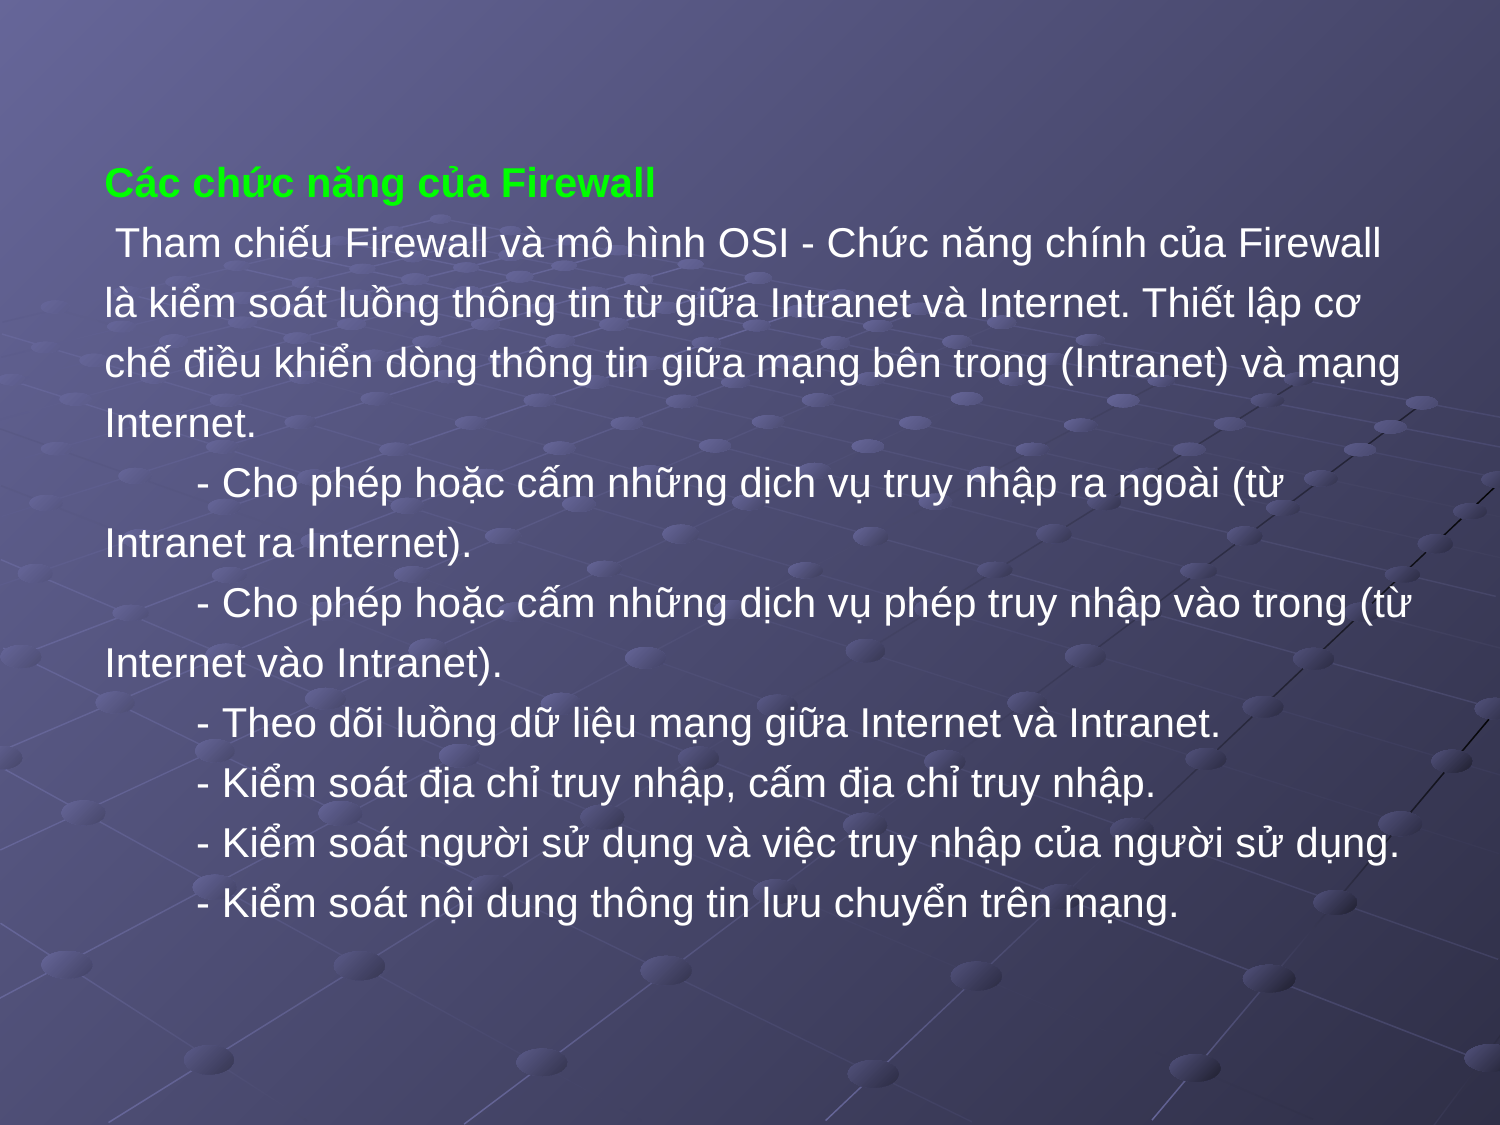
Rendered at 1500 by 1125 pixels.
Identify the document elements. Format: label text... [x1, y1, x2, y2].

title Các chức năng của Firewall Tham chiếu Firewall và mô hình OSI - Chức năng chính của Firewall là kiểm soát luồng thông tin từ giữa Intranet và Internet. Thiết lập cơ chế điều khiển dòng thông tin giữa mạng bên trong (Intranet) và mạng Internet. - Cho phép hoặc cấm những dịch vụ truy nhập ra ngoài (từ Intranet ra Internet). - Cho phép hoặc cấm những dịch vụ phép truy nhập vào trong (từ Internet vào Intranet). - Theo dõi luồng dữ liệu mạng giữa Internet và Intranet. - Kiểm soát địa chỉ truy nhập, cấm địa chỉ truy nhập. - Kiểm soát người sử dụng và việc truy nhập của người sử dụng. - Kiểm soát nội dung thông tin lưu chuyển trên mạng. [87, 137, 1438, 325]
